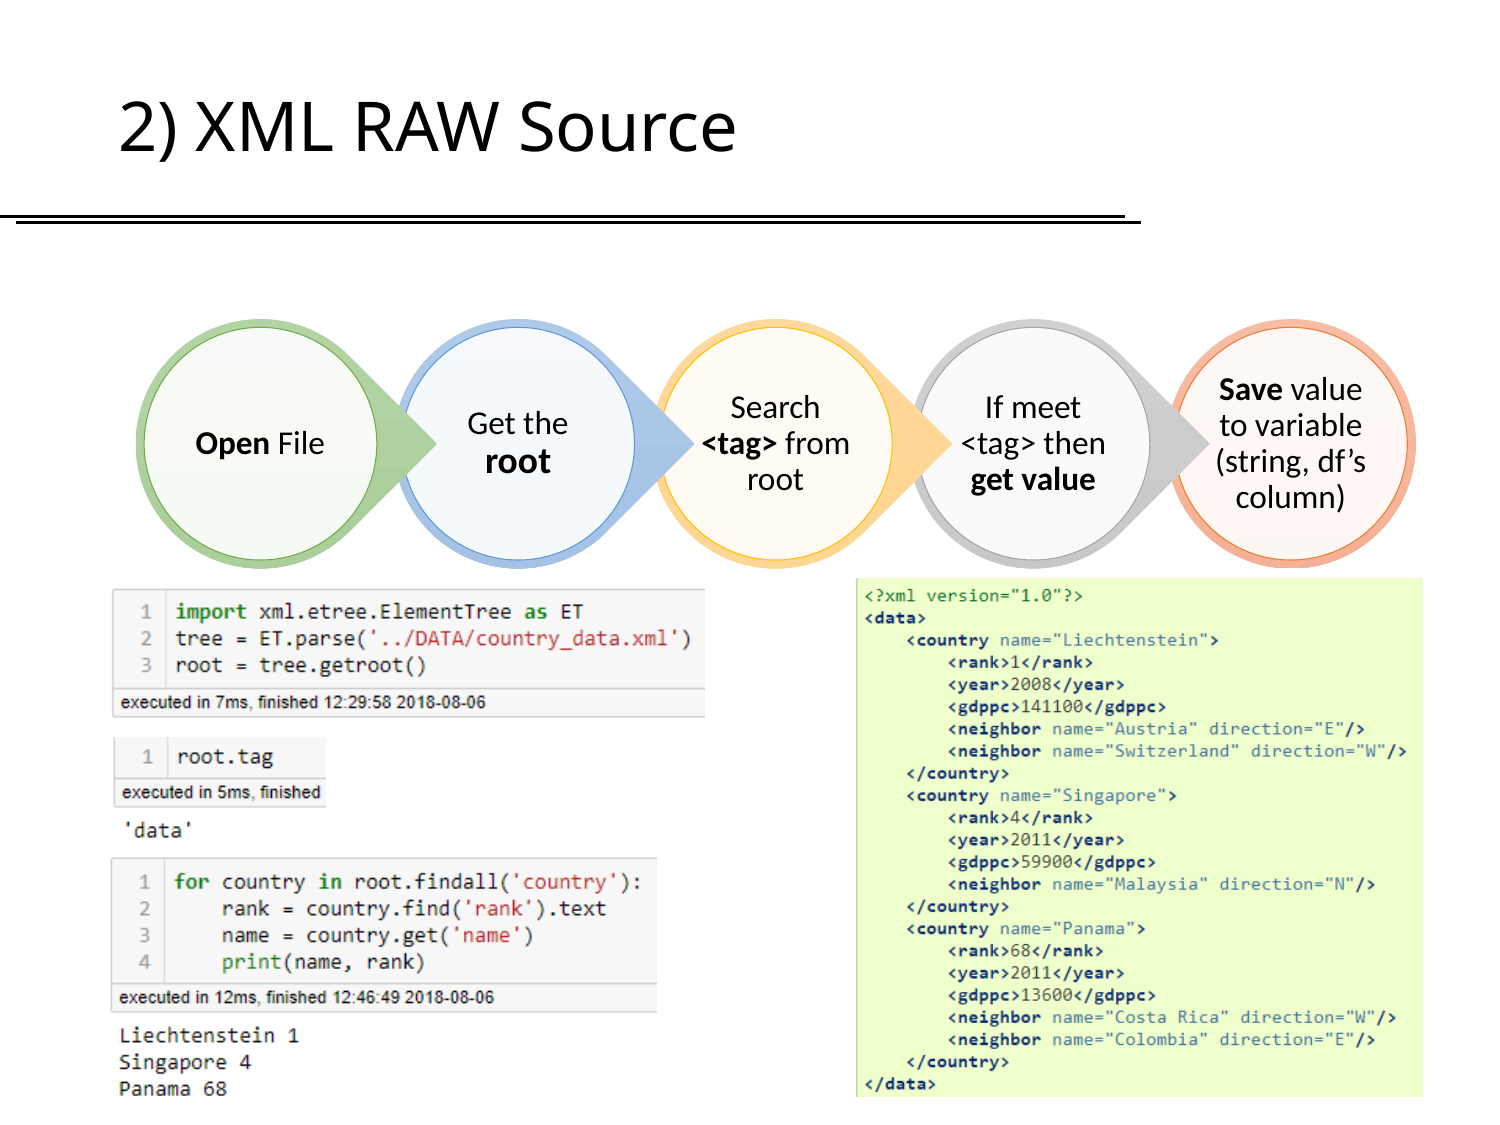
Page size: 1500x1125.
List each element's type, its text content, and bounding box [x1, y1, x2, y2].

picture [854, 578, 1423, 1097]
picture [103, 853, 657, 1107]
title 2) XML RAW Source [103, 59, 1397, 199]
picture [109, 737, 326, 852]
picture [103, 578, 705, 721]
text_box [35, 224, 1465, 663]
